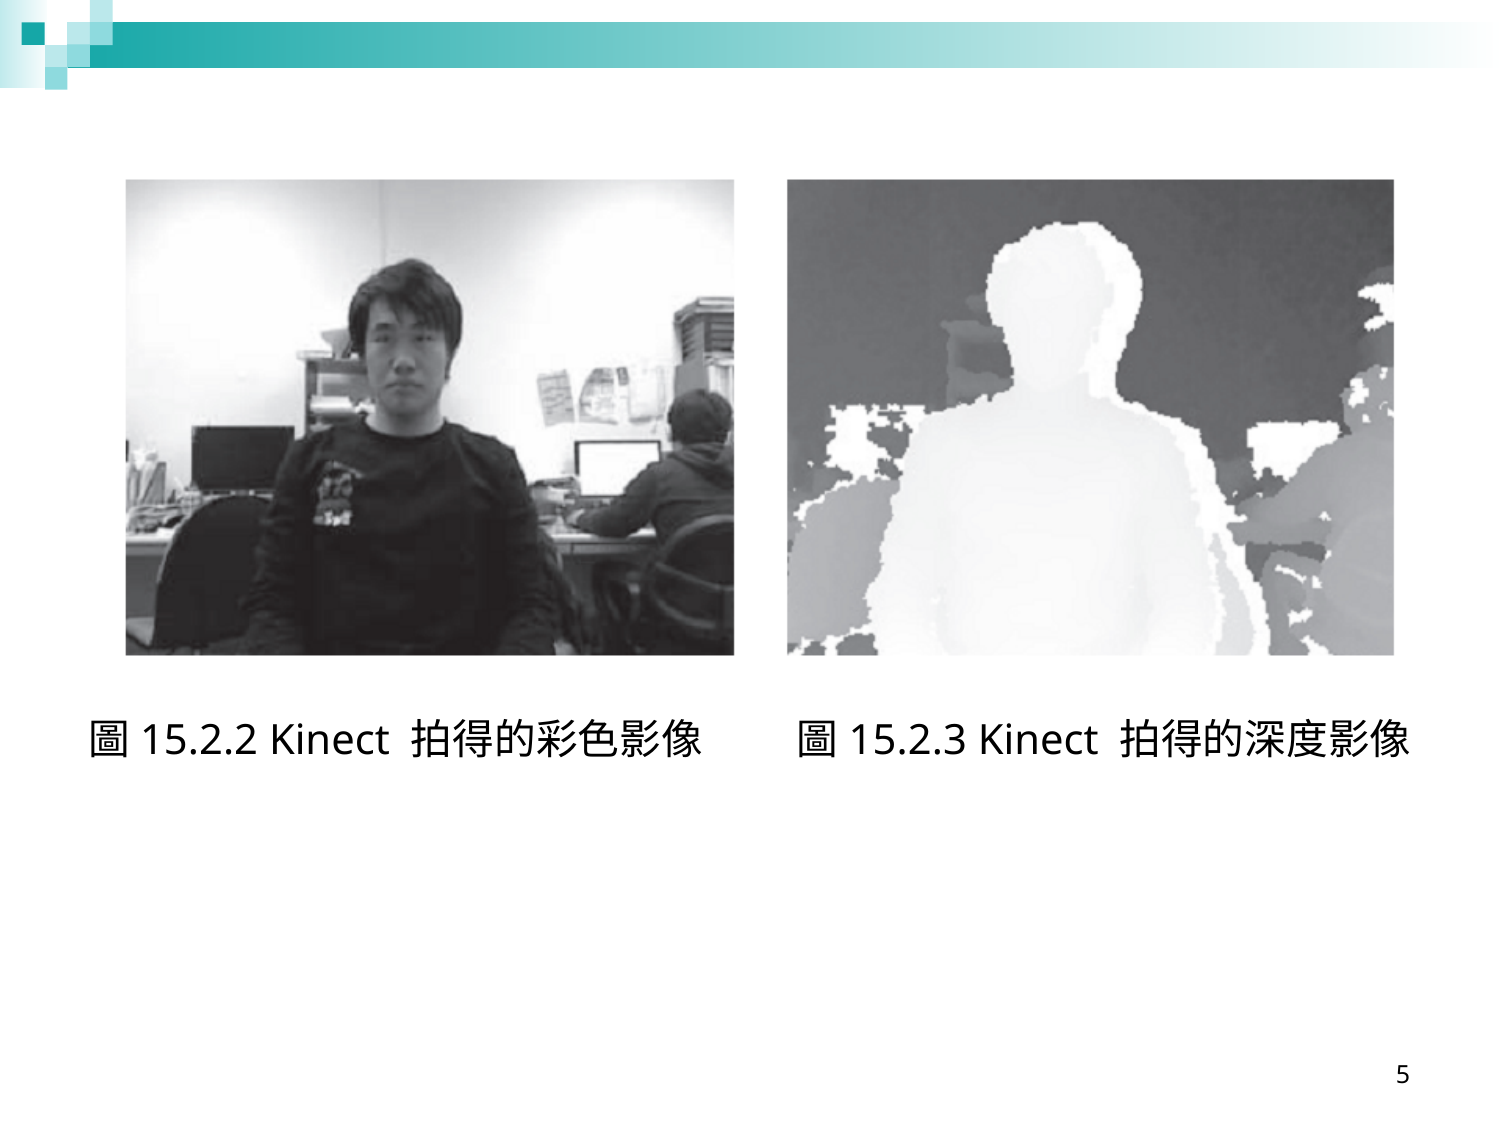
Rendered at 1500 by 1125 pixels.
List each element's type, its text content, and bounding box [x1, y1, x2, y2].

text_box 圖15.2.2 Kinect 拍得的彩色影像 [17, 684, 726, 792]
slide_number 5 [1074, 1024, 1426, 1101]
text_box 圖15.2.3 Kinect 拍得的深度影像 [726, 684, 1483, 792]
picture [111, 172, 1402, 662]
